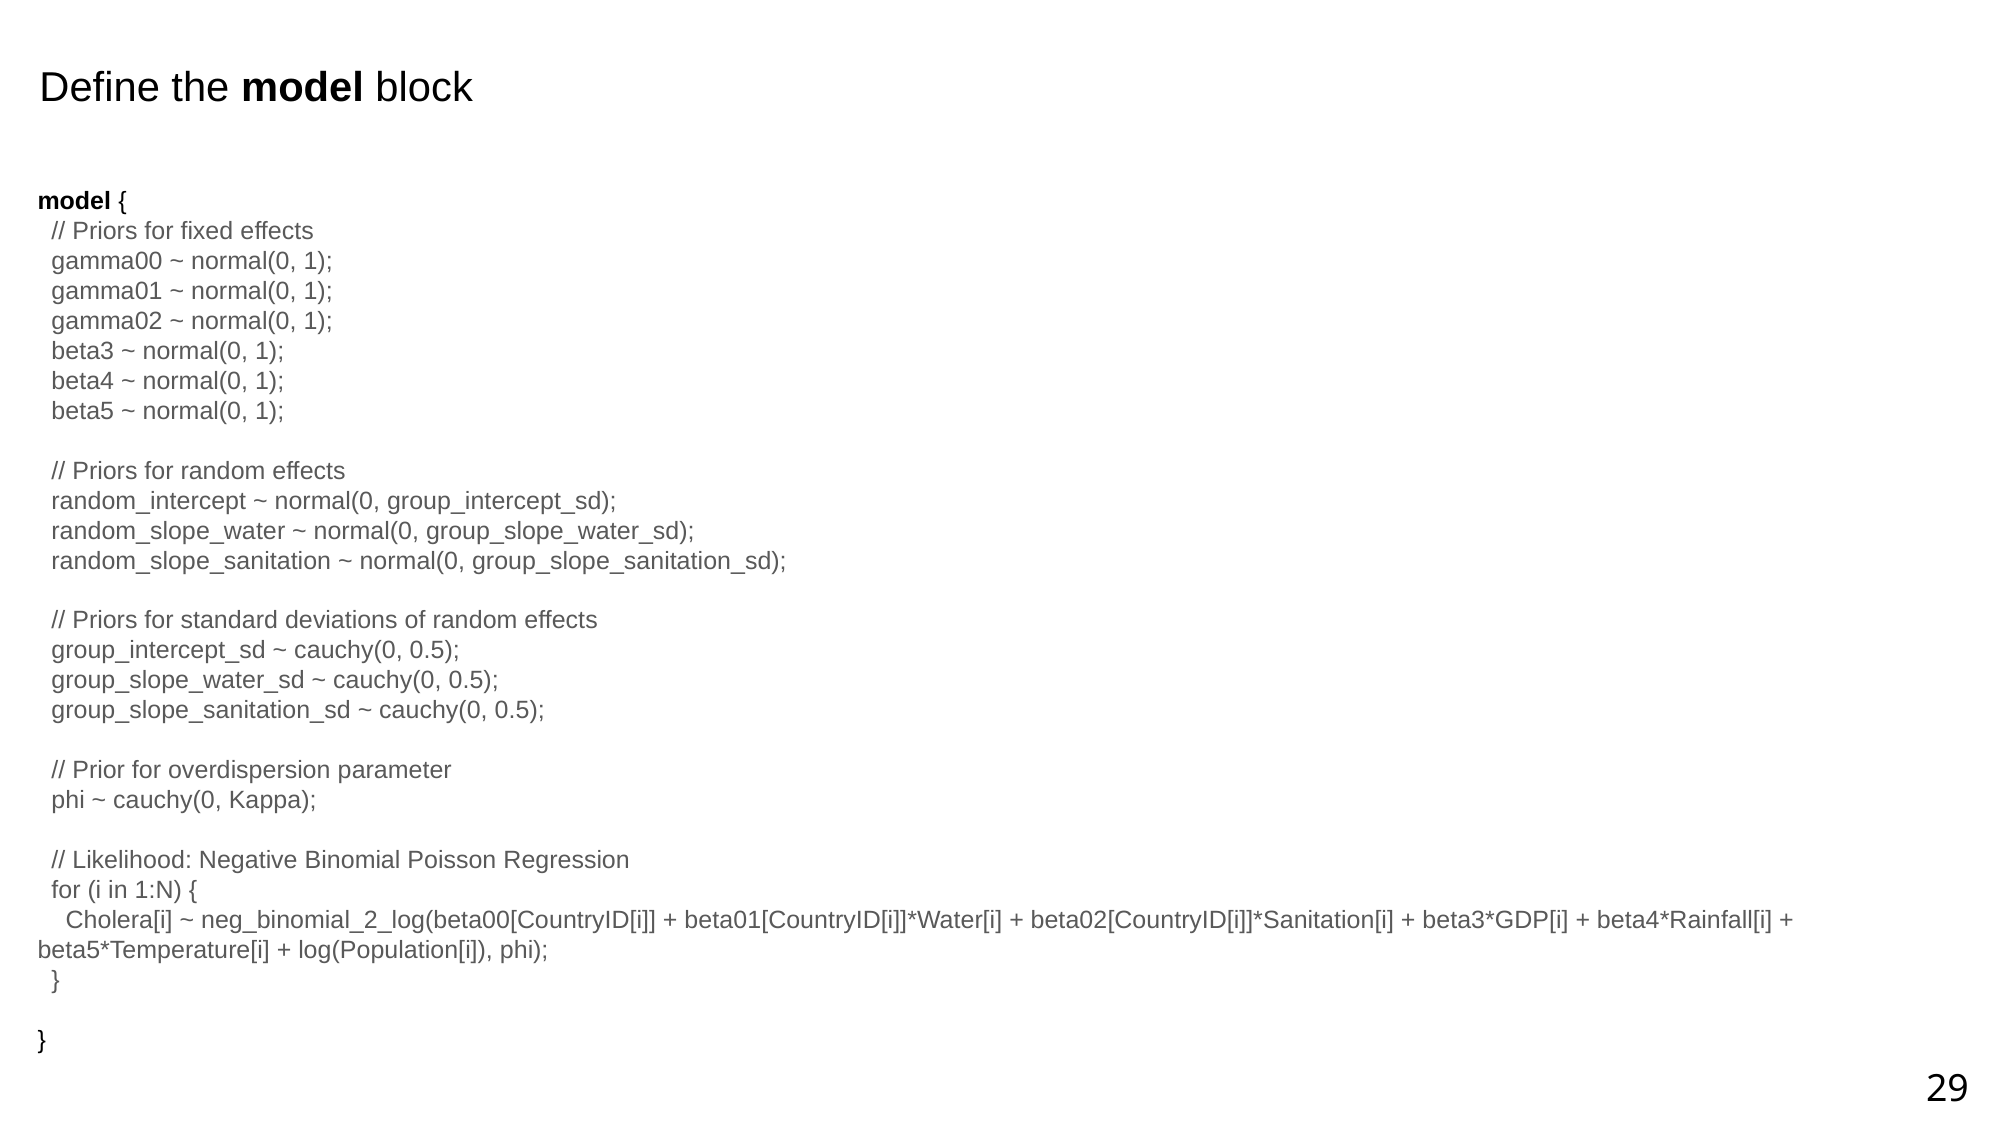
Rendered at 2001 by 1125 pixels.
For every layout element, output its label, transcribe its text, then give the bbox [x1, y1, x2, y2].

text_box Define the model block [24, 52, 489, 118]
text_box 29 [1911, 1056, 2000, 1080]
text_box model { // Priors for fixed effects gamma00 ~ normal(0, 1); gamma01 ~ normal(0, 1); gamma02 ~ normal(0, 1); beta3 ~ normal(0, 1); beta4 ~ normal(0, 1); beta5 ~ normal(0, 1); // Priors for random effects random_intercept ~ normal(0, group_intercept_sd); random_slope_water ~ normal(0, group_slope_water_sd); random_slope_sanitation ~ normal(0, group_slope_sanitation_sd); // Priors for standard deviations of random effects group_intercept_sd ~ cauchy(0, 0.5); group_slope_water_sd ~ cauchy(0, 0.5); group_slope_sanitation_sd ~ cauchy(0, 0.5); // Prior for overdispersion parameter phi ~ cauchy(0, Kappa); // Likelihood: Negative Binomial Poisson Regression for (i in 1:N) { Cholera[i] ~ neg_binomial_2_log(beta00[CountryID[i]] + beta01[CountryID[i]]*Water[i] + beta02[CountryID[i]]*Sanitation[i] + beta3*GDP[i] + beta4*Rainfall[i] + beta5*Temperature[i] + log(Population[i]), phi); } } [22, 177, 1978, 1061]
